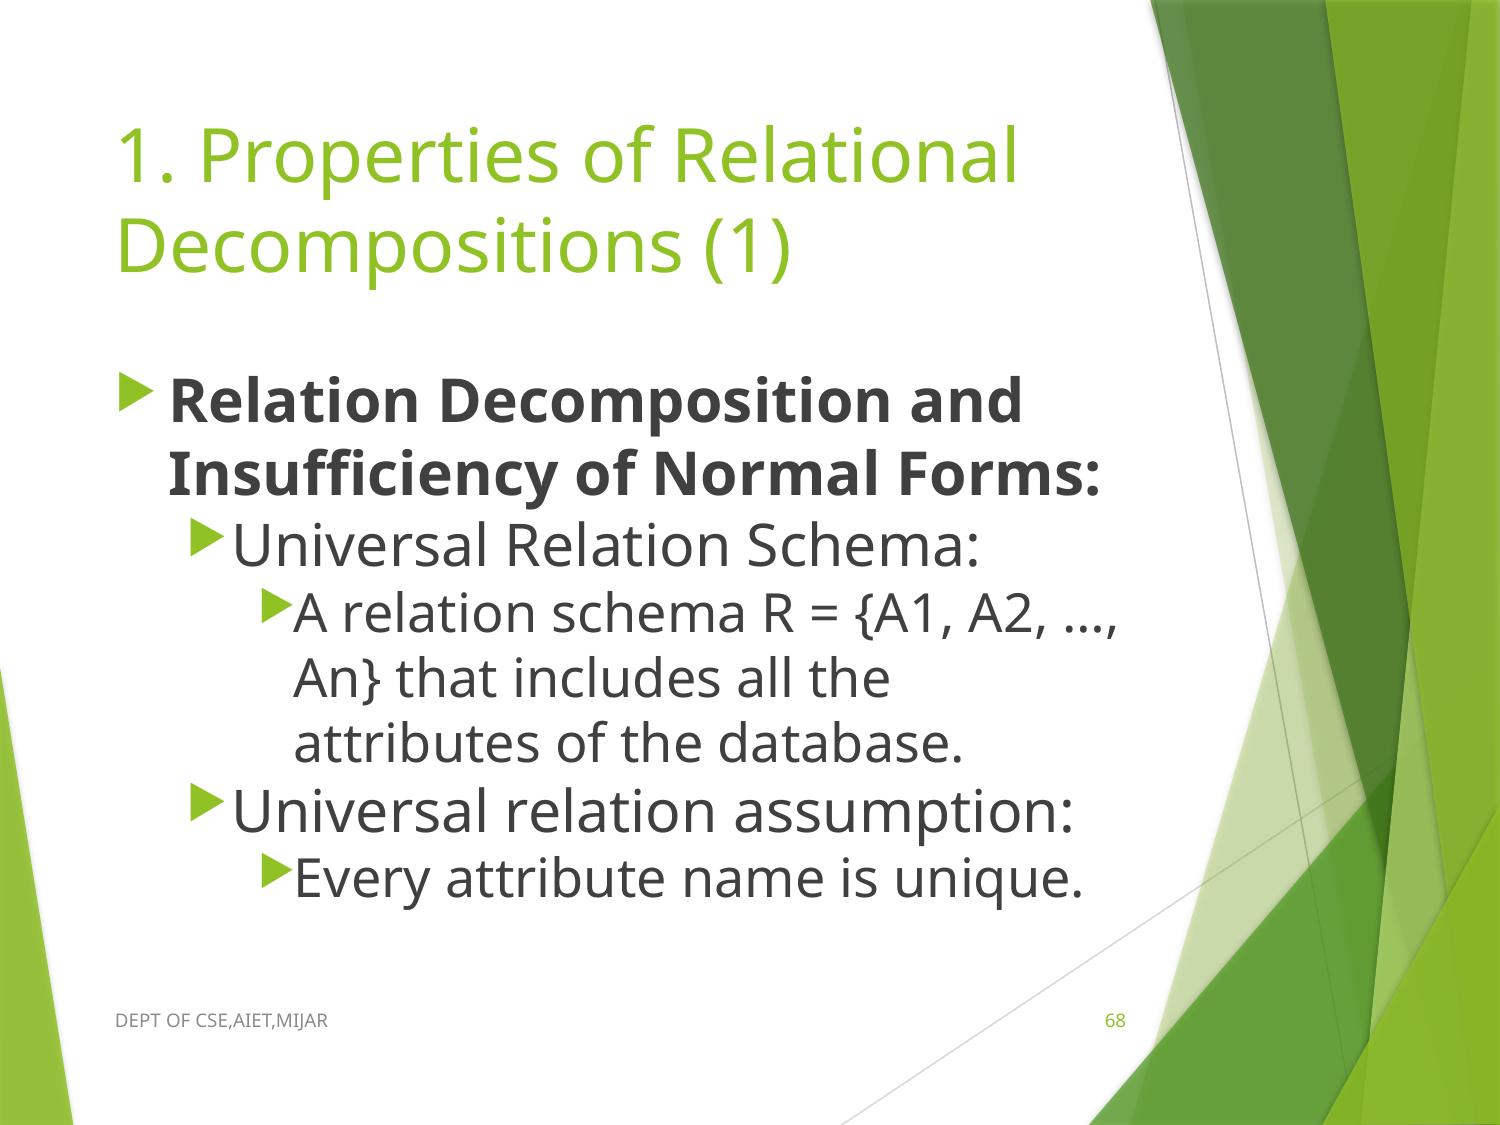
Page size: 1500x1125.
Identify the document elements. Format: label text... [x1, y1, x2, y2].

slide_number 68 [1057, 991, 1142, 1051]
list Relation Decomposition and Insufficiency of Normal Forms: Universal Relation Schema: A relation schema R = {A1, A2, …, An} that includes all the attributes of the database. Universal relation assumption: Every attribute name is unique. [99, 354, 1142, 992]
footer DEPT OF CSE,AIET,MIJAR [99, 991, 859, 1051]
title 1. Properties of Relational Decompositions (1) [99, 99, 1142, 317]
